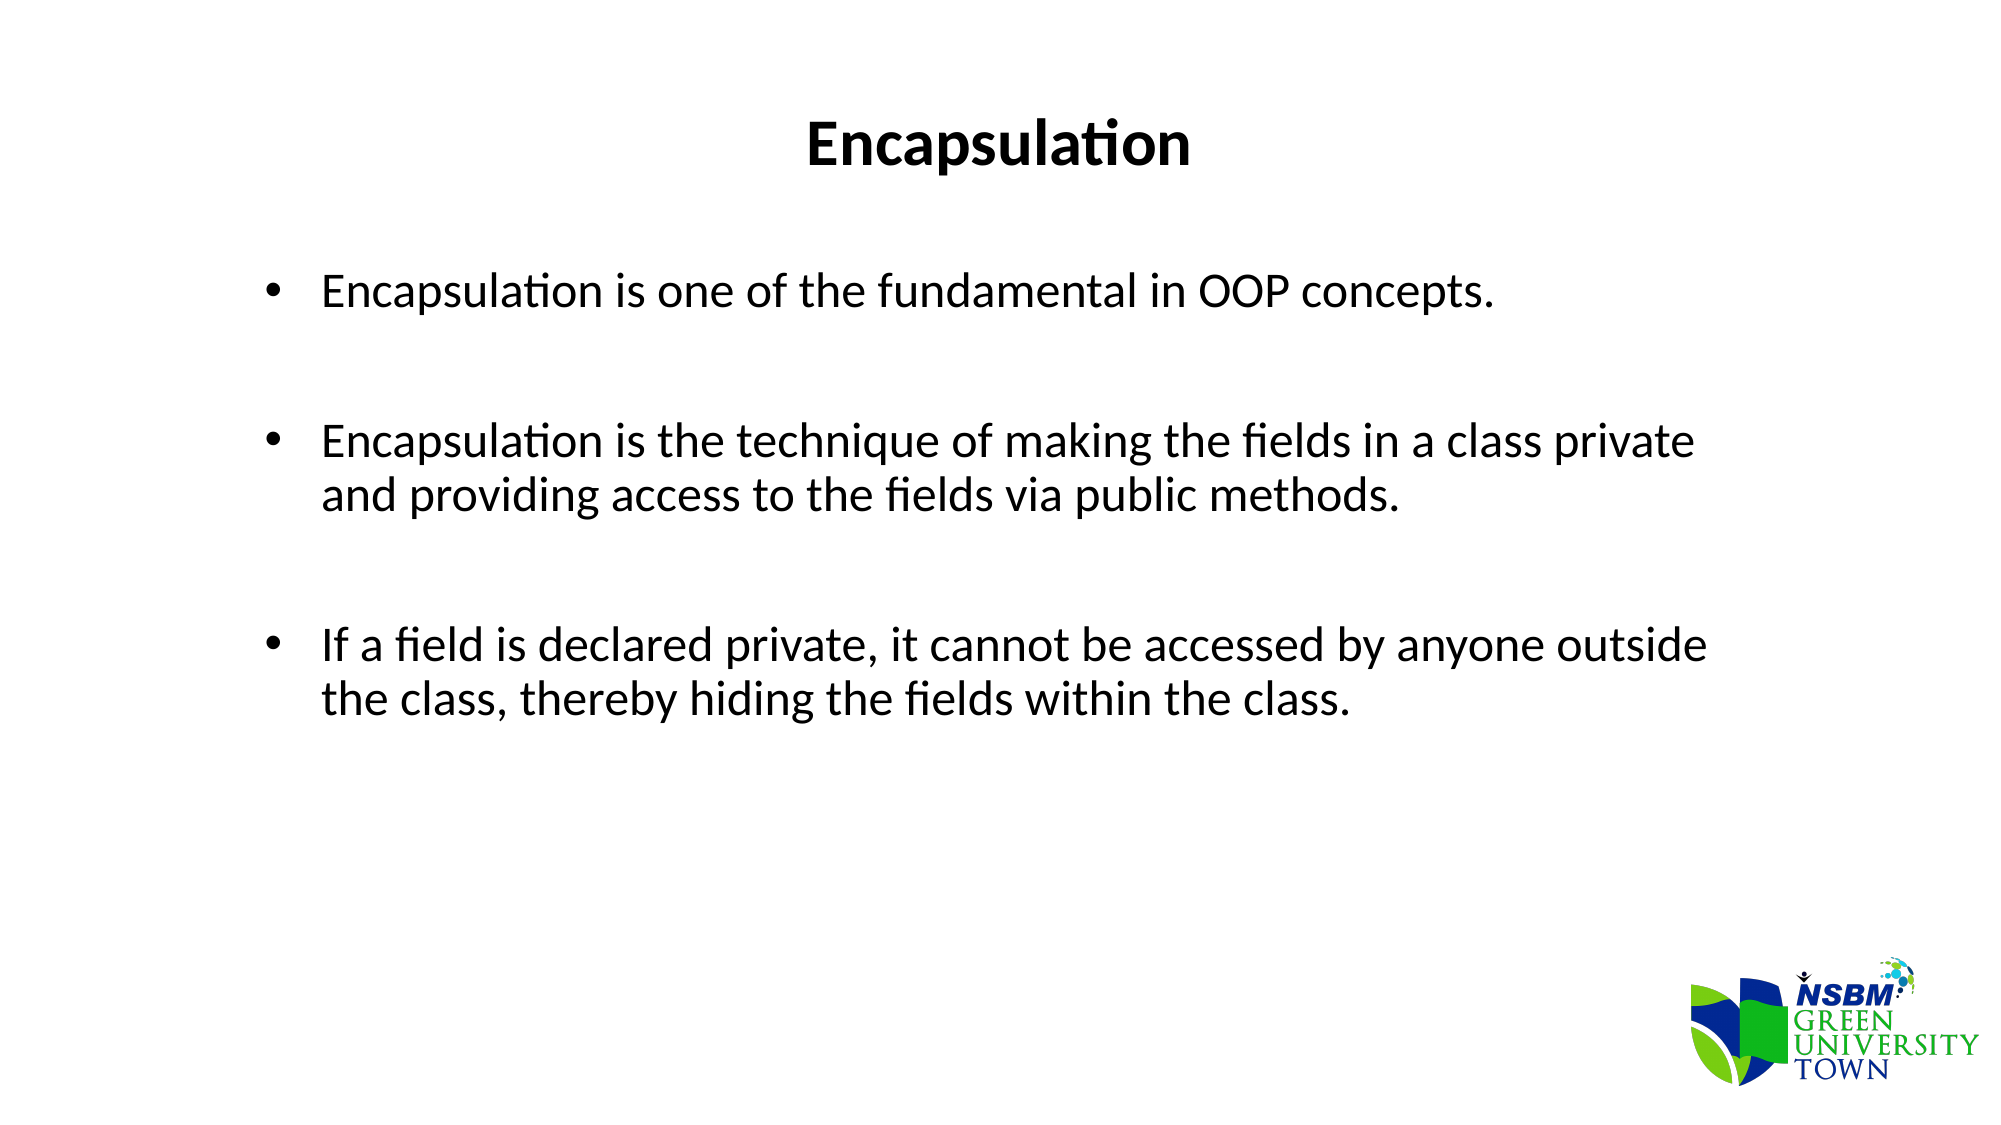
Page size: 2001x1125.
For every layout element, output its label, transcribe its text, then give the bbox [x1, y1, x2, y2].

picture [1691, 957, 1979, 1086]
text_box Encapsulation [119, 91, 1881, 187]
text_box Encapsulation is one of the fundamental in OOP concepts. Encapsulation is the technique of making the fields in a class private and providing access to the fields via public methods. If a field is declared private, it cannot be accessed by anyone outside the class, thereby hiding the fields within the class. [249, 257, 1750, 958]
